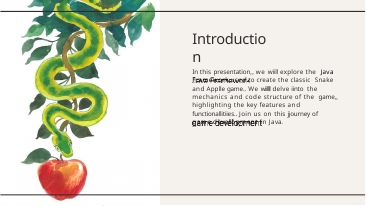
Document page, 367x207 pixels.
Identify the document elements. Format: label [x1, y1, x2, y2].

text_box [0, 0, 366, 206]
picture [192, 77, 251, 84]
picture [192, 119, 262, 127]
